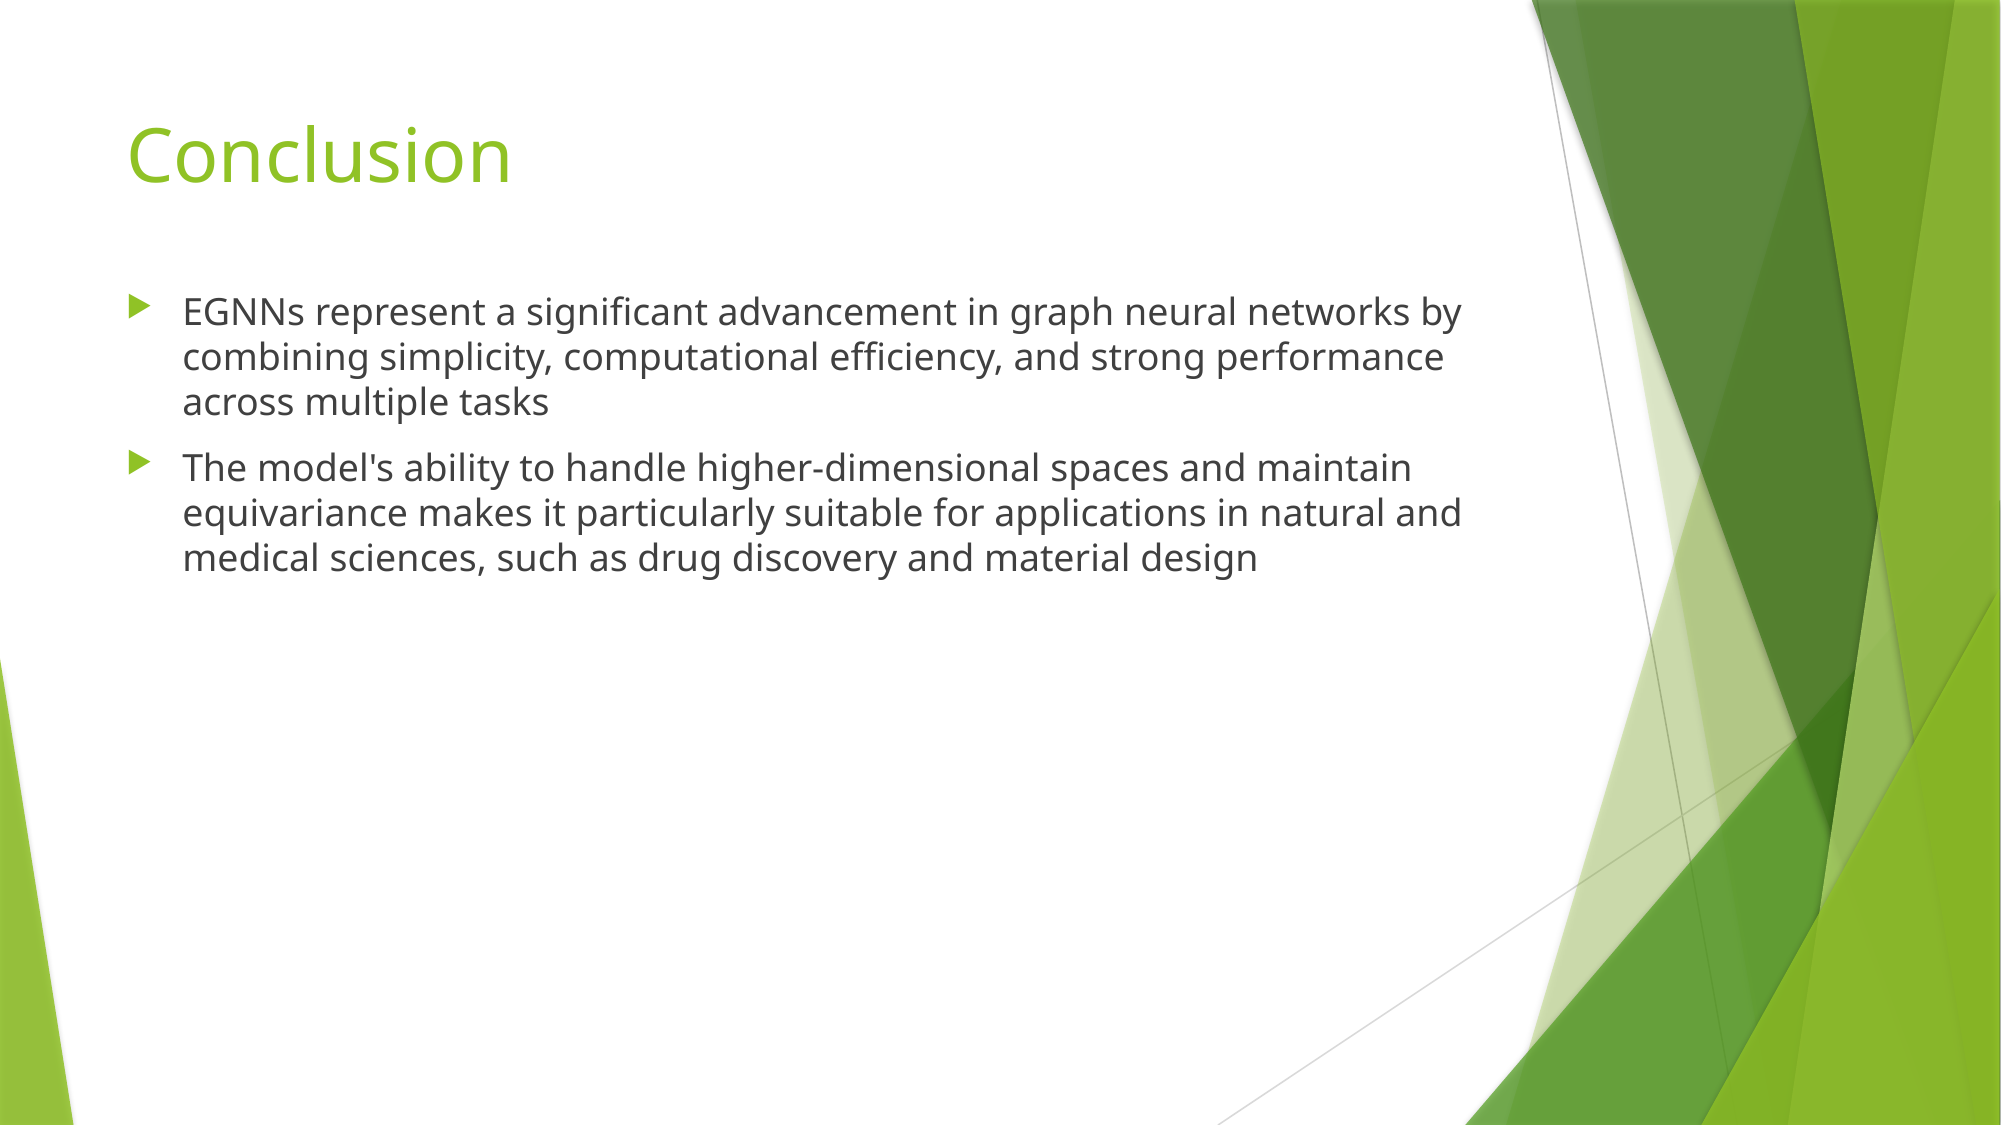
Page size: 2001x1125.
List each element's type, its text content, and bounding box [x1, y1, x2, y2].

list EGNNs represent a significant advancement in graph neural networks by combining simplicity, computational efficiency, and strong performance across multiple tasks The model's ability to handle higher-dimensional spaces and maintain equivariance makes it particularly suitable for applications in natural and medical sciences, such as drug discovery and material design [111, 280, 1522, 918]
title Conclusion [111, 99, 1522, 280]
